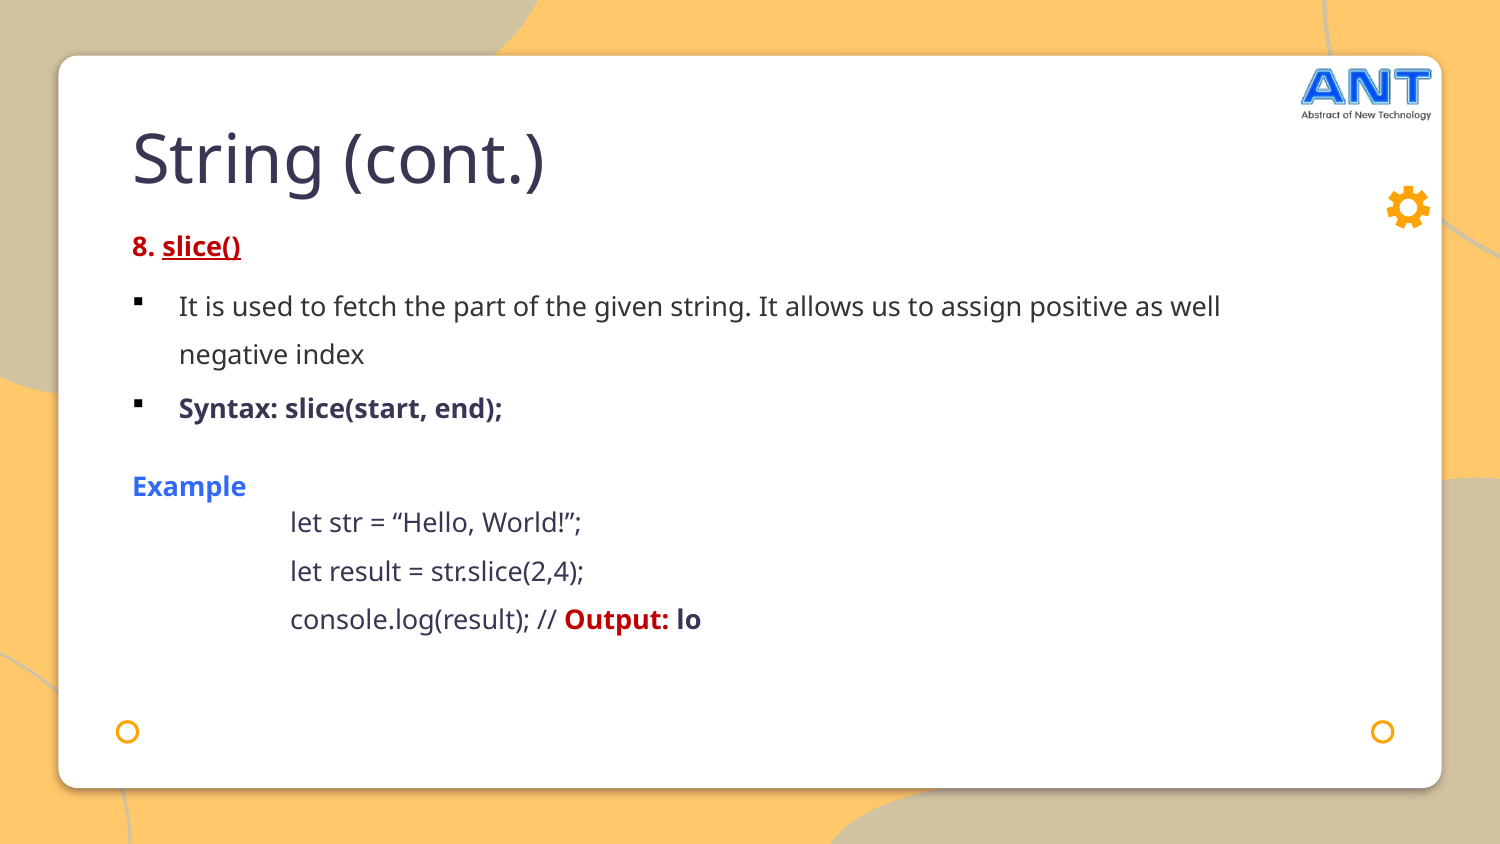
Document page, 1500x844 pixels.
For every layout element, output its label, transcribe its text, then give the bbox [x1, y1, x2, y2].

text_box [1372, 721, 1393, 743]
text_box Example [117, 445, 334, 509]
text_box String (cont.) [117, 87, 1383, 205]
text_box let str = “Hello, World!”; let result = str.slice(2,4); console.log(result); // Output: lo [275, 481, 1194, 643]
text_box It is used to fetch the part of the given string. It allows us to assign positive as well negative index [117, 265, 1352, 367]
text_box Syntax: slice(start, end); [117, 367, 1352, 431]
text_box [117, 721, 138, 743]
text_box [1386, 185, 1431, 229]
picture [1300, 63, 1433, 140]
text_box 8. slice() [117, 221, 492, 265]
